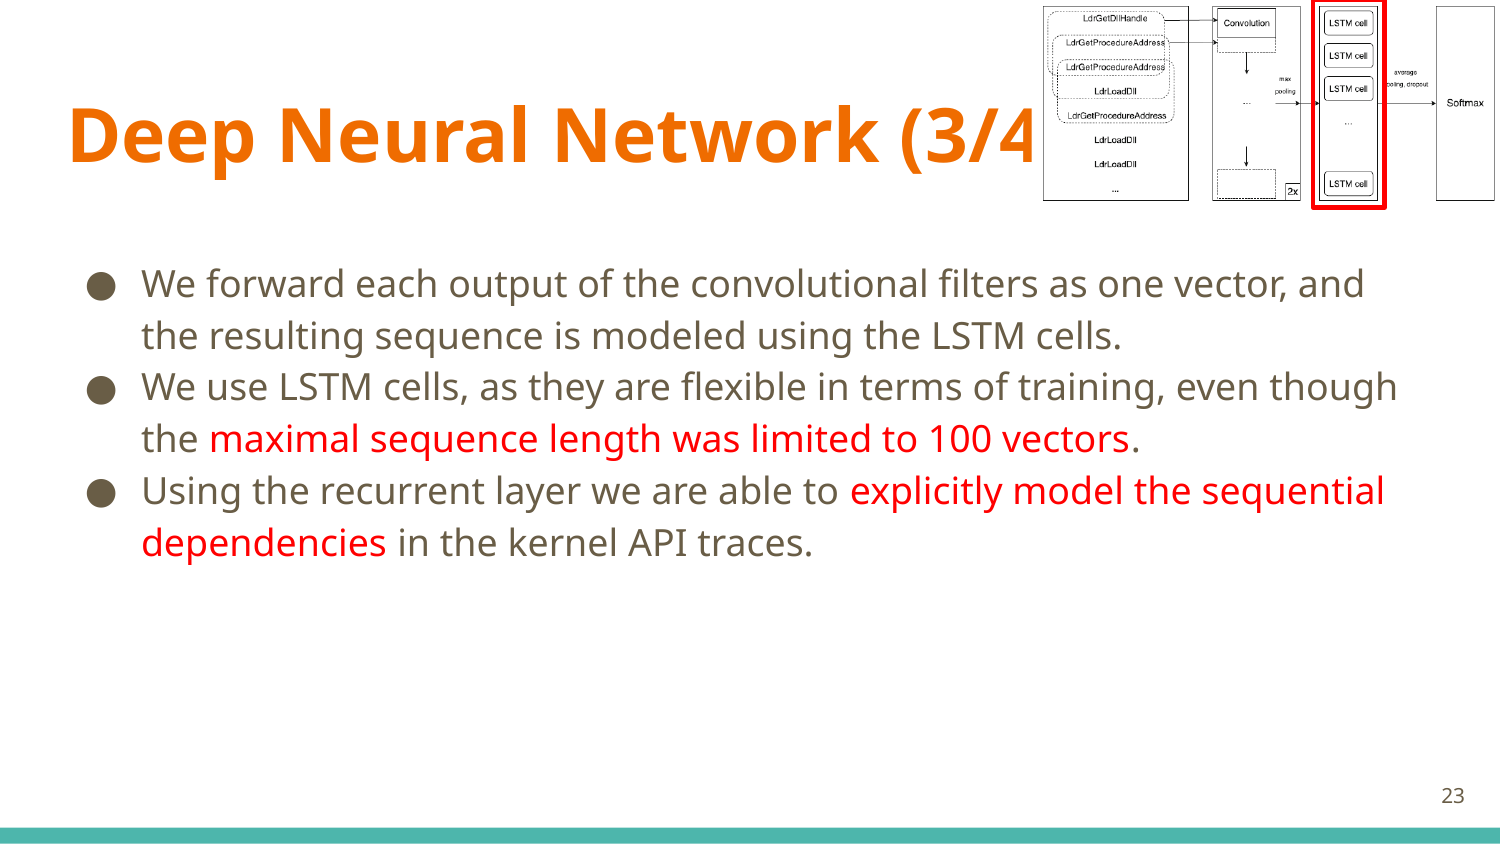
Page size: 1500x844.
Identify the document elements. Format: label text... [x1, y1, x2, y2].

slide_number 23 [1389, 764, 1480, 830]
title Deep Neural Network (3/4) [51, 72, 1026, 189]
picture [1031, 0, 1500, 219]
list We forward each output of the convolutional filters as one vector, and the resulting sequence is modeled using the LSTM cells. We use LSTM cells, as they are flexible in terms of training, even though the maximal sequence length was limited to 100 vectors. Using the recurrent layer we are able to explicitly model the sequential dependencies in the kernel API traces. [51, 238, 1449, 780]
